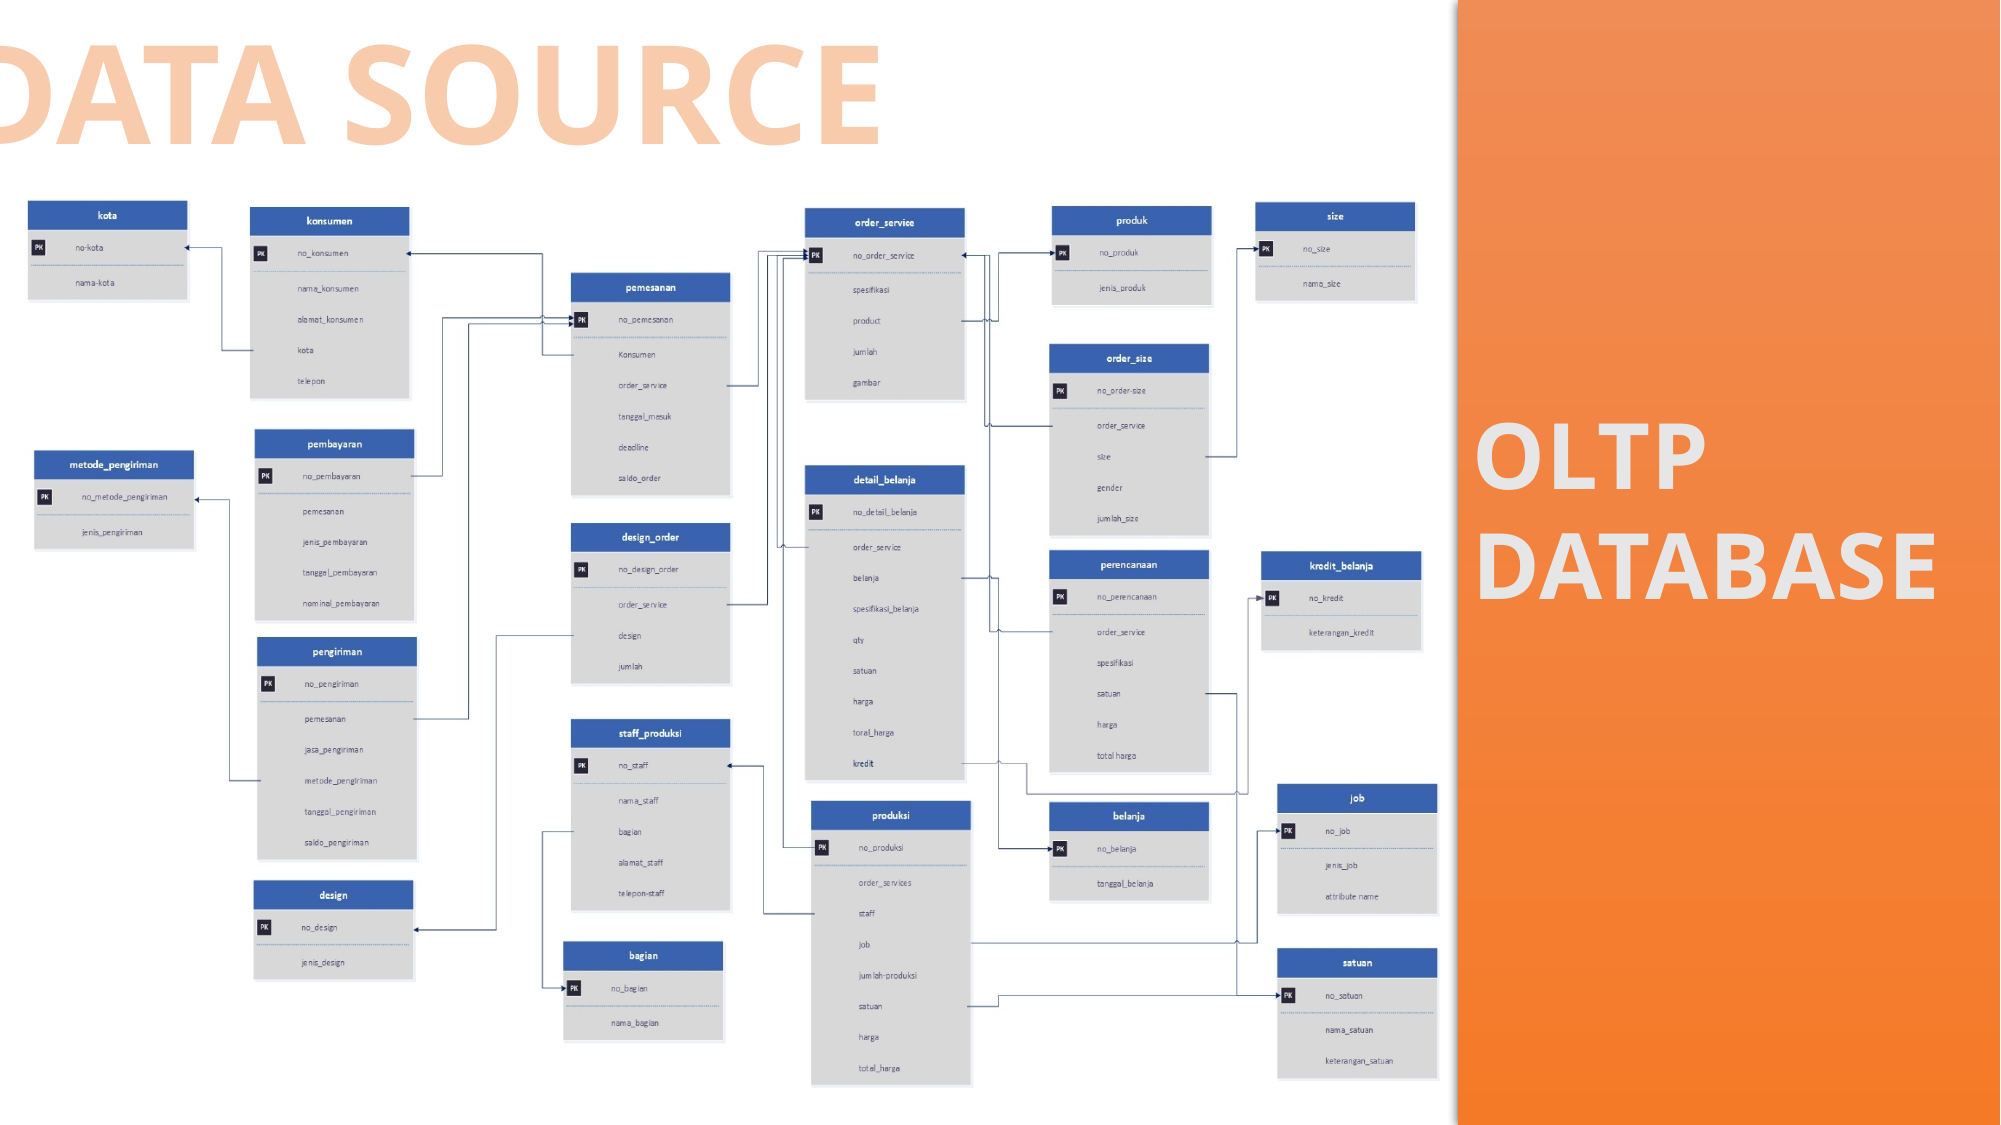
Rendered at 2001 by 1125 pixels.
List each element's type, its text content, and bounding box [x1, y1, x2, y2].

text_box [1458, 0, 2000, 1125]
picture [26, 199, 1440, 1088]
text_box OLTP DATABASE [1458, 390, 1956, 626]
text_box DATA SOURCE [0, 0, 902, 179]
